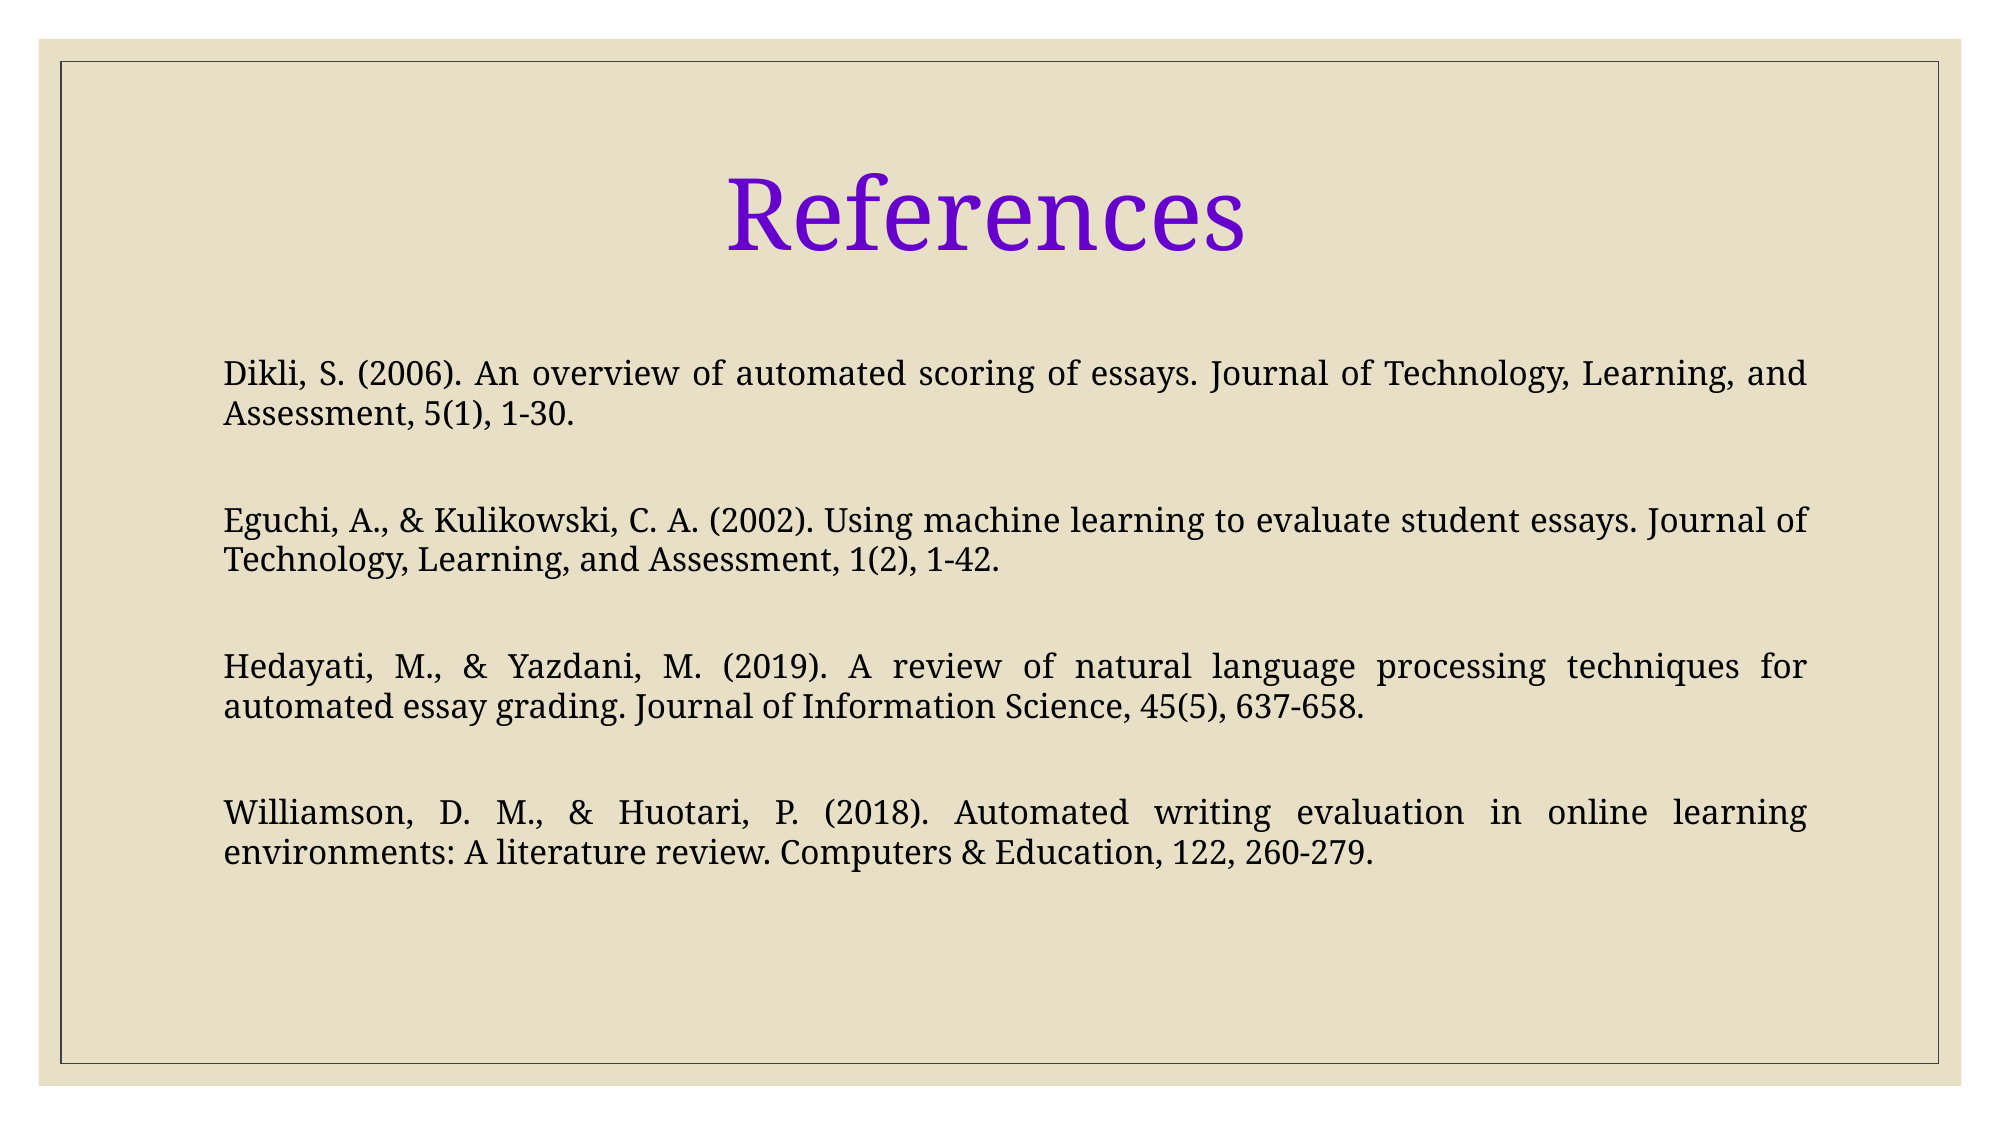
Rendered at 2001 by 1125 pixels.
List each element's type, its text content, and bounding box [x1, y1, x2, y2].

list Dikli, S. (2006). An overview of automated scoring of essays. Journal of Technology, Learning, and Assessment, 5(1), 1-30. Eguchi, A., & Kulikowski, C. A. (2002). Using machine learning to evaluate student essays. Journal of Technology, Learning, and Assessment, 1(2), 1-42. Hedayati, M., & Yazdani, M. (2019). A review of natural language processing techniques for automated essay grading. Journal of Information Science, 45(5), 637-658. Williamson, D. M., & Huotari, P. (2018). Automated writing evaluation in online learning environments: A literature review. Computers & Education, 122, 260-279. [174, 345, 1825, 990]
title References [174, 105, 1825, 331]
